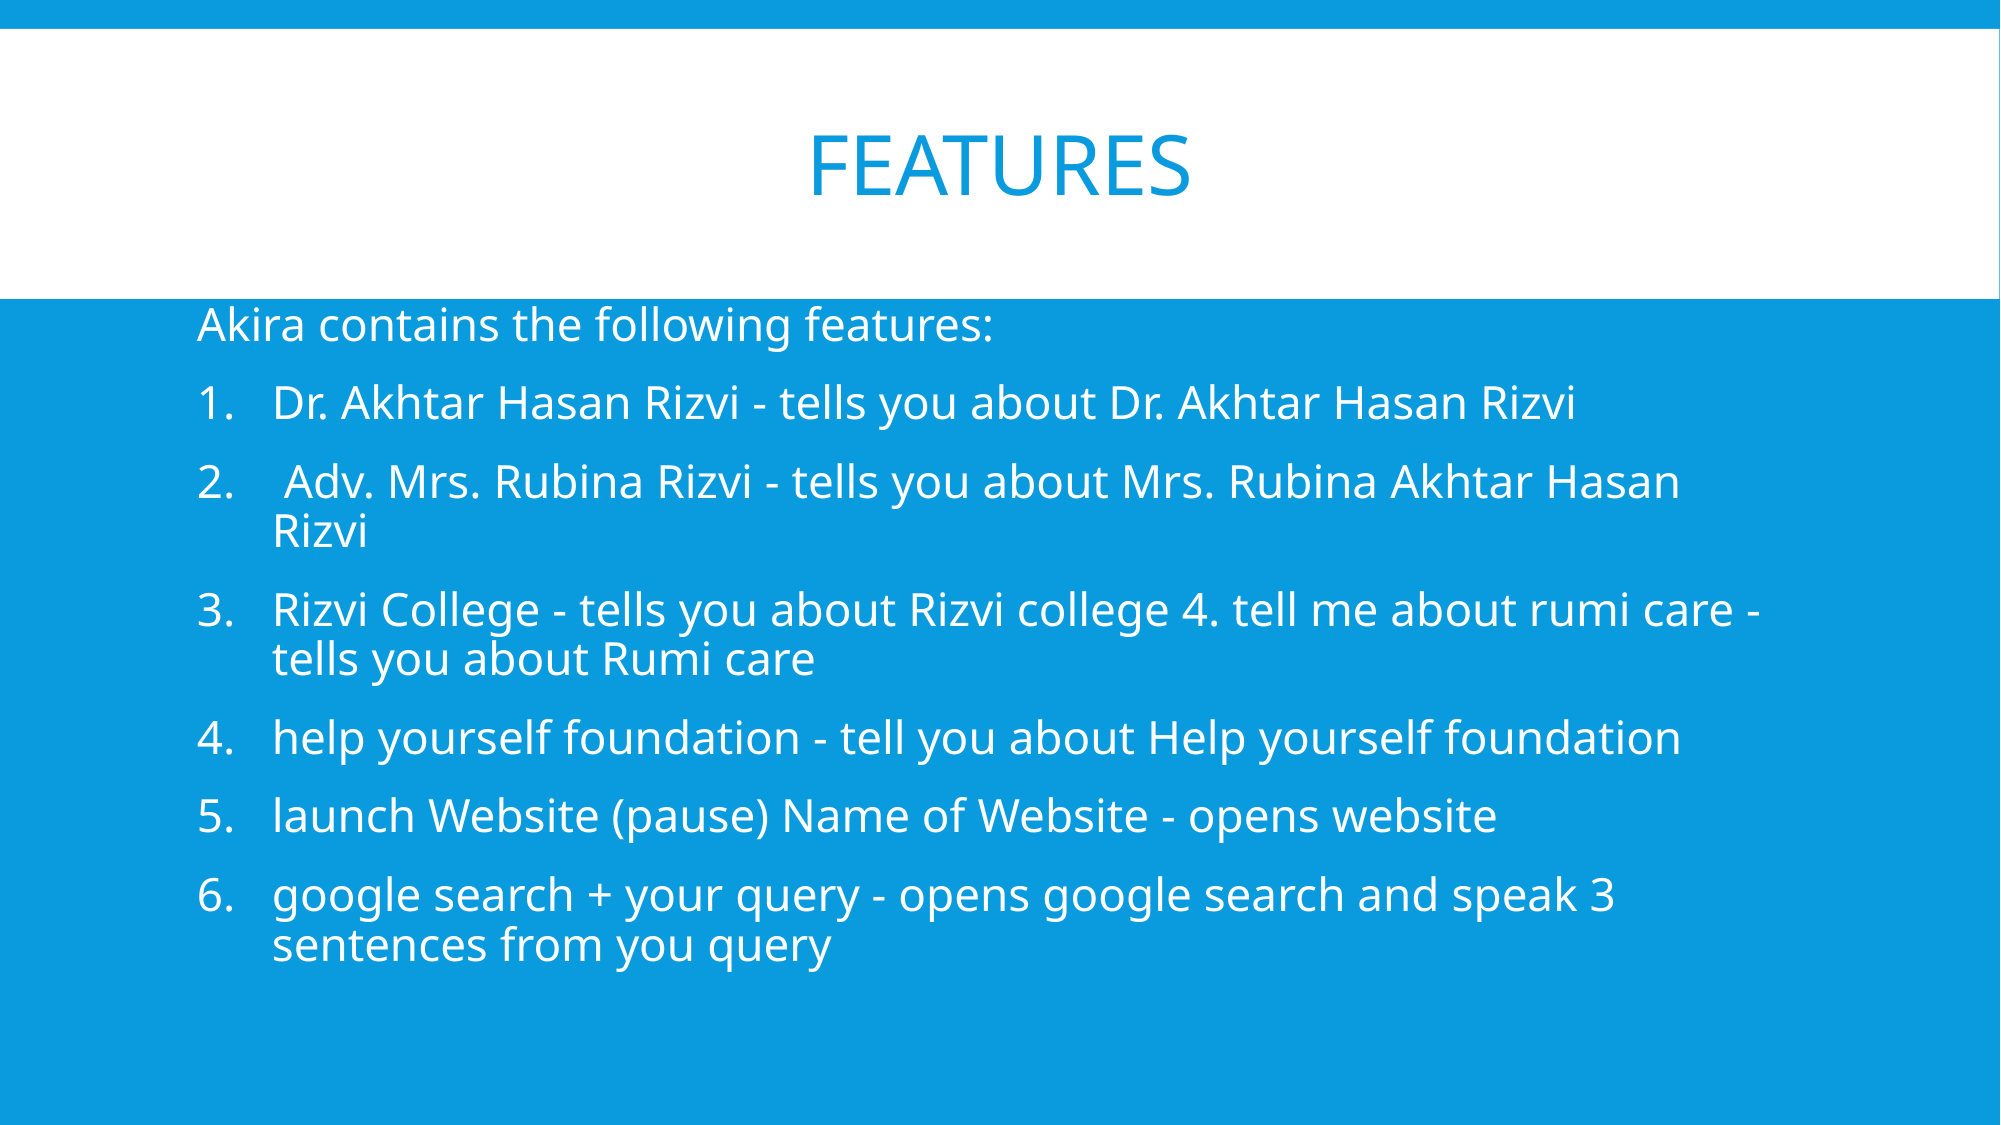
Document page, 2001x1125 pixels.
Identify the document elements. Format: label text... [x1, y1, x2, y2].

title Features [197, 46, 1803, 295]
list Akira contains the following features: Dr. Akhtar Hasan Rizvi - tells you about Dr. Akhtar Hasan Rizvi Adv. Mrs. Rubina Rizvi - tells you about Mrs. Rubina Akhtar Hasan Rizvi Rizvi College - tells you about Rizvi college 4. tell me about rumi care - tells you about Rumi care help yourself foundation - tell you about Help yourself foundation launch Website (pause) Name of Website - opens website google search + your query - opens google search and speak 3 sentences from you query [181, 294, 1787, 985]
